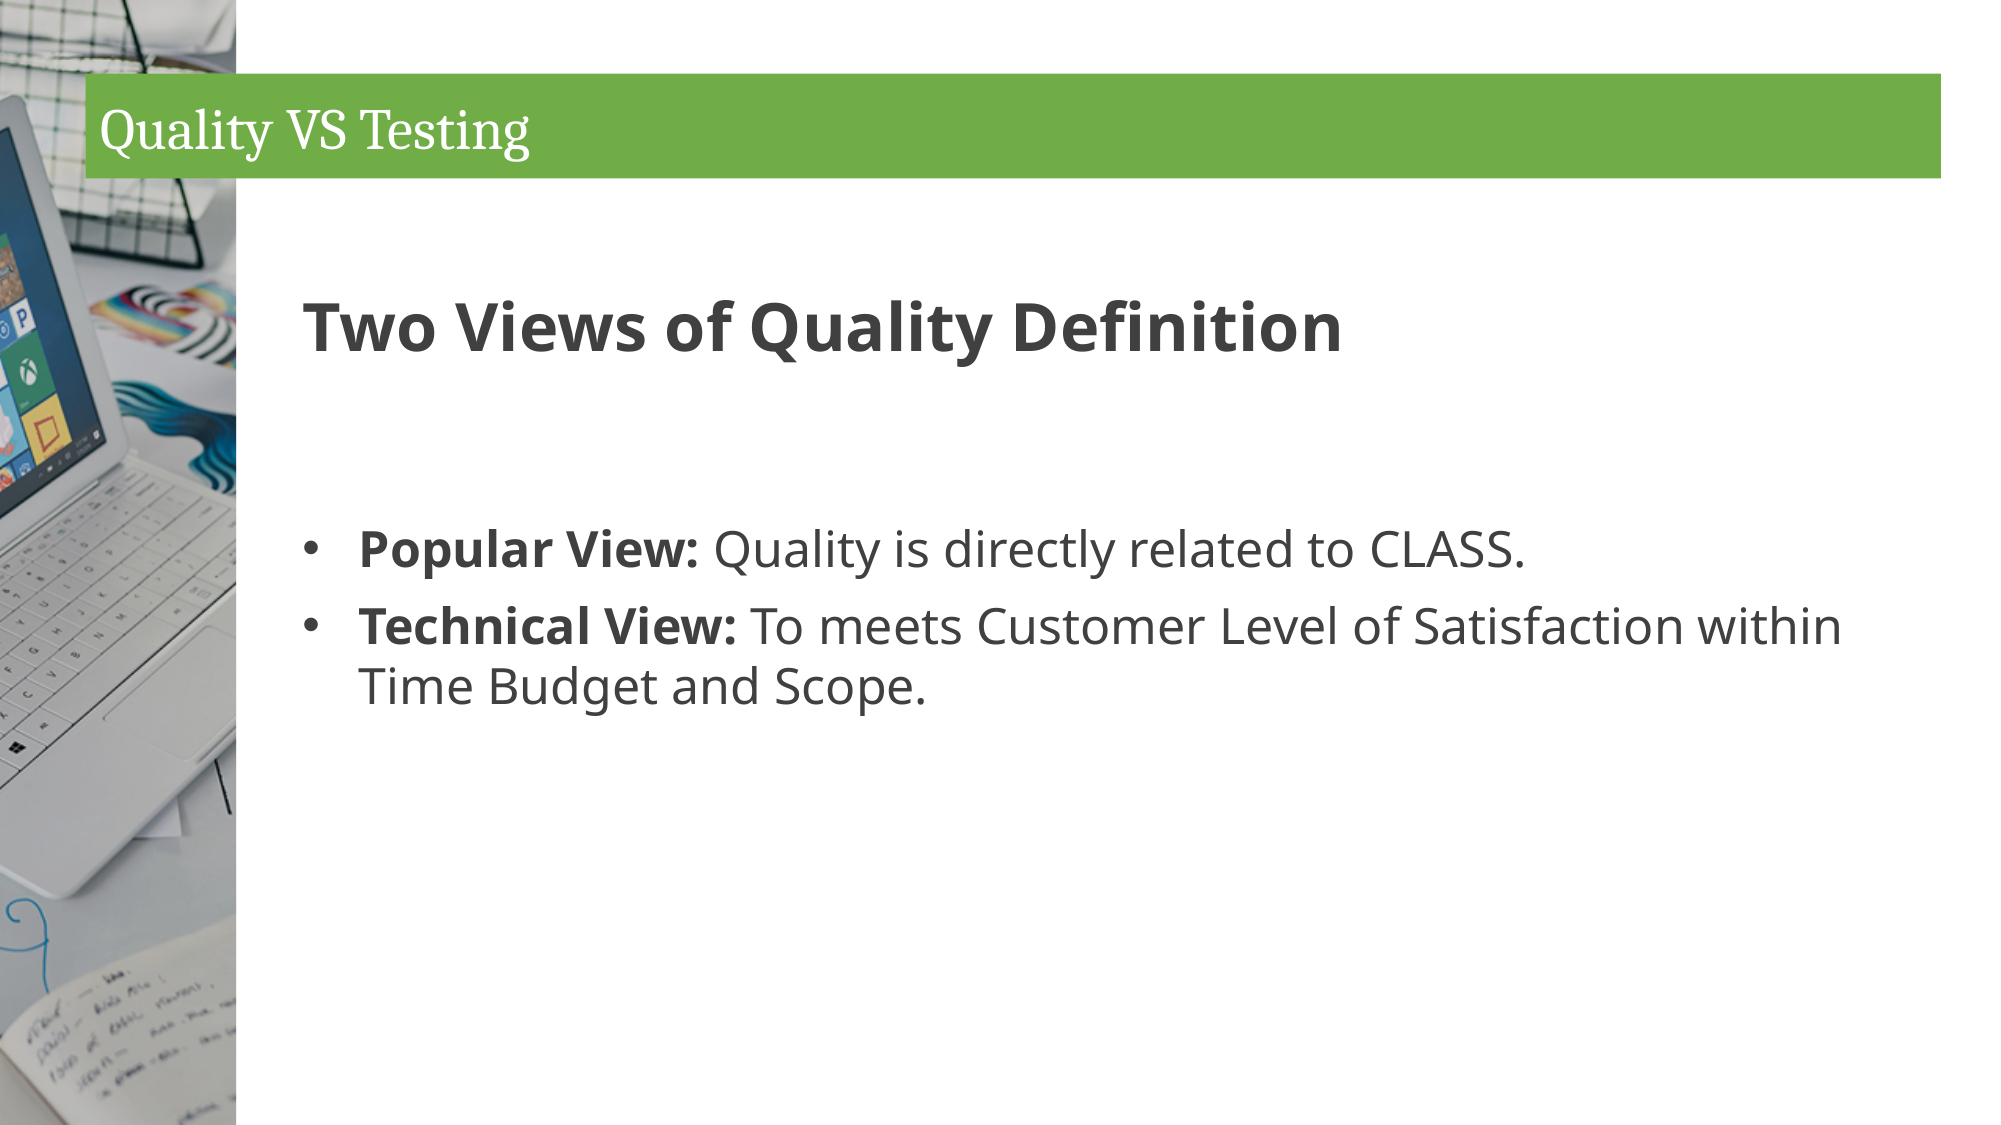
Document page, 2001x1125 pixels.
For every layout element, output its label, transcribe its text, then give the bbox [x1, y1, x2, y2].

title Quality VS Testing [85, 73, 1941, 179]
picture [0, 0, 237, 1125]
list Two Views of Quality Definition Popular View: Quality is directly related to CLASS. Technical View: To meets Customer Level of Satisfaction within Time Budget and Scope. [287, 236, 1941, 957]
